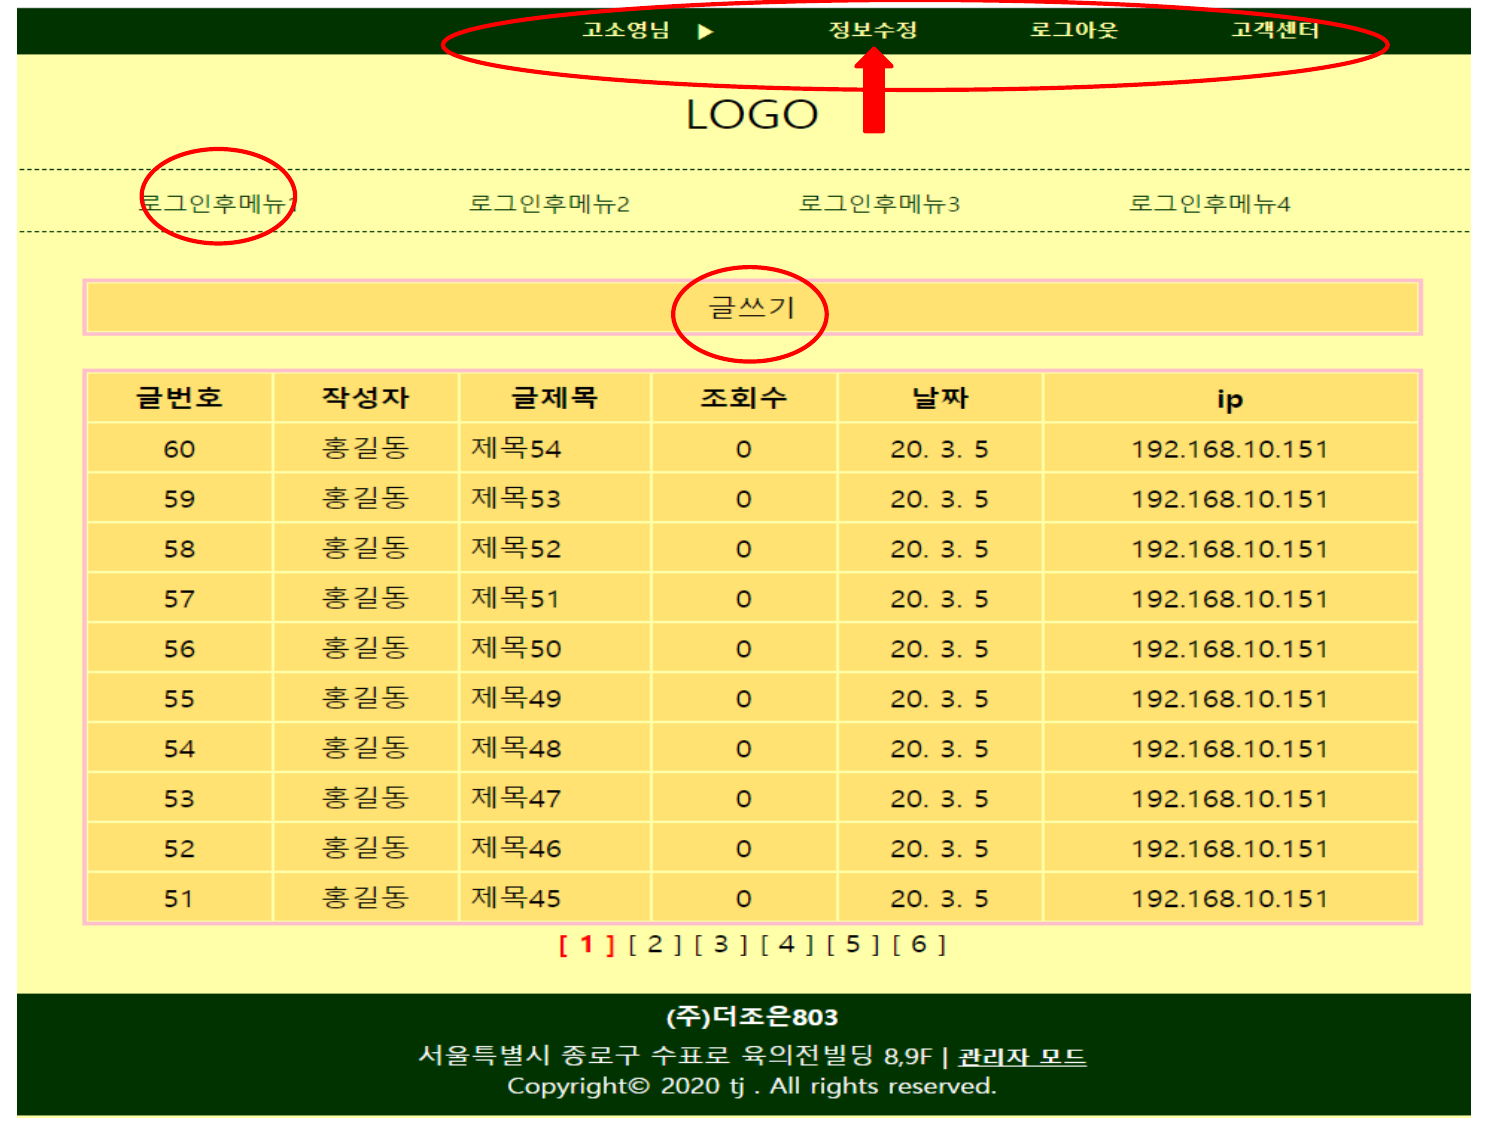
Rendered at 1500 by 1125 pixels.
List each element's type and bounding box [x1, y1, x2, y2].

text_box [659, 0, 1172, 5]
picture [17, 6, 1471, 1118]
